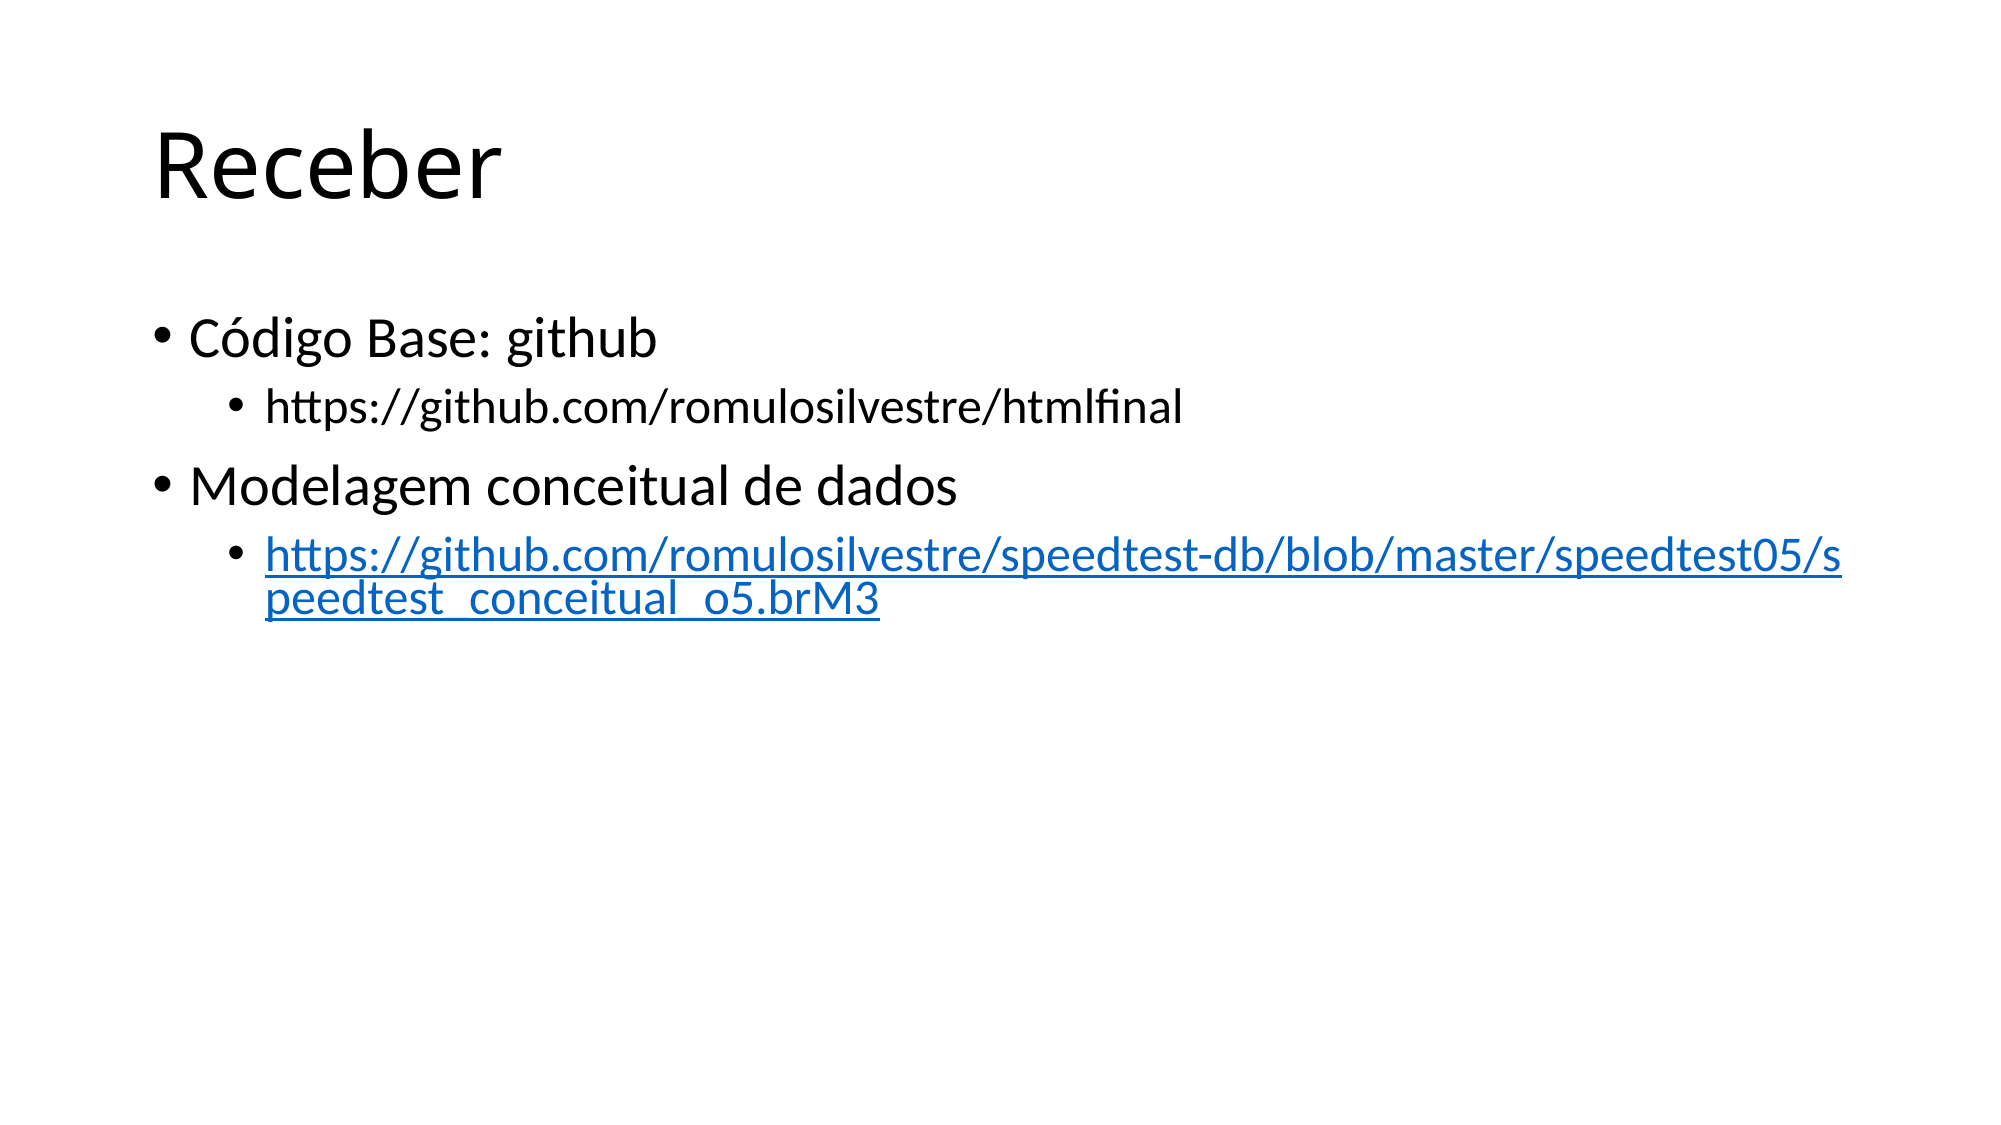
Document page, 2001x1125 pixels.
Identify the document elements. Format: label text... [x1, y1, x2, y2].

title Receber [137, 59, 1863, 278]
list Código Base: github https://github.com/romulosilvestre/htmlfinal Modelagem conceitual de dados https://github.com/romulosilvestre/speedtest-db/blob/master/speedtest05/speedtest_conceitual_o5.brM3 [137, 299, 1863, 1014]
